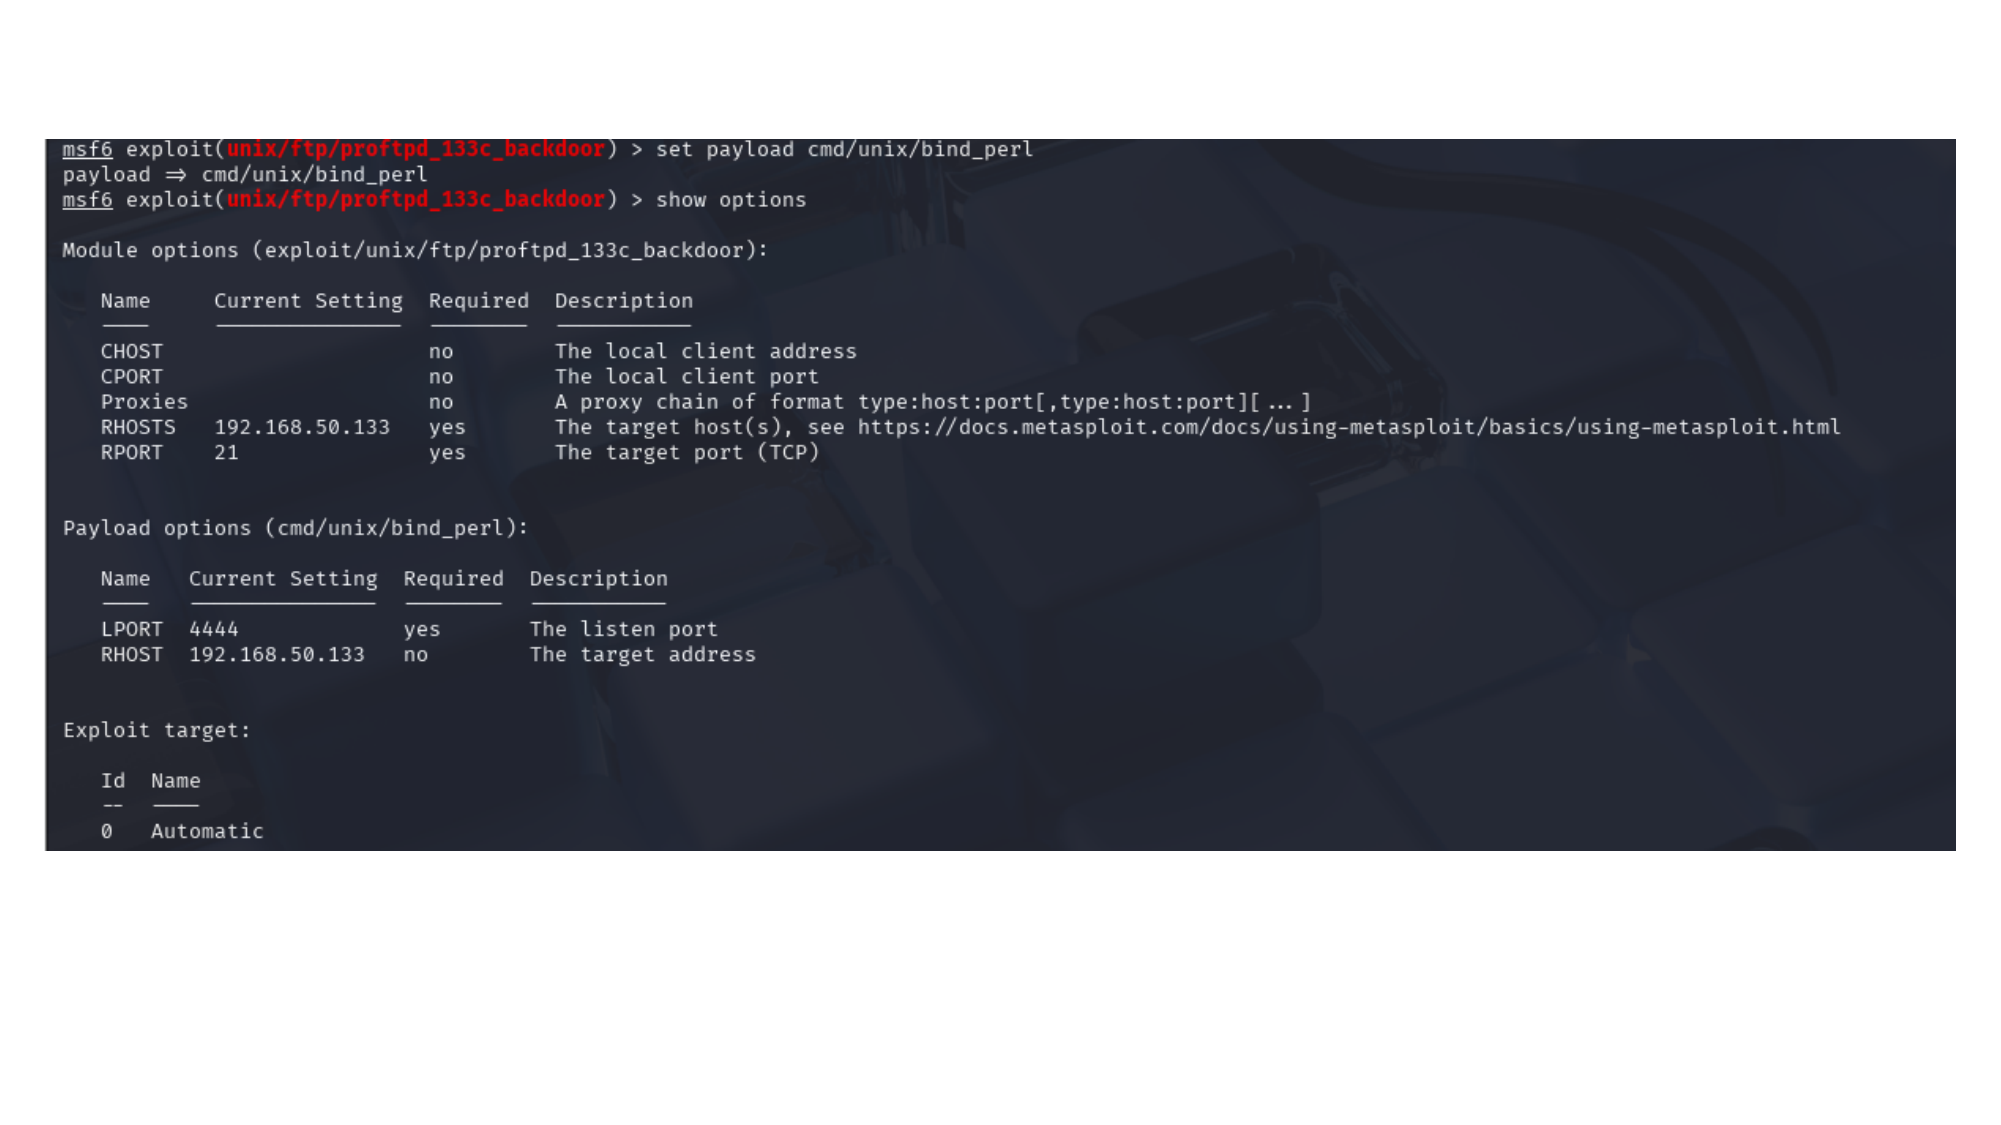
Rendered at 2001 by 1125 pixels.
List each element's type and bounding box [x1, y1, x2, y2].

list [43, 139, 1957, 852]
